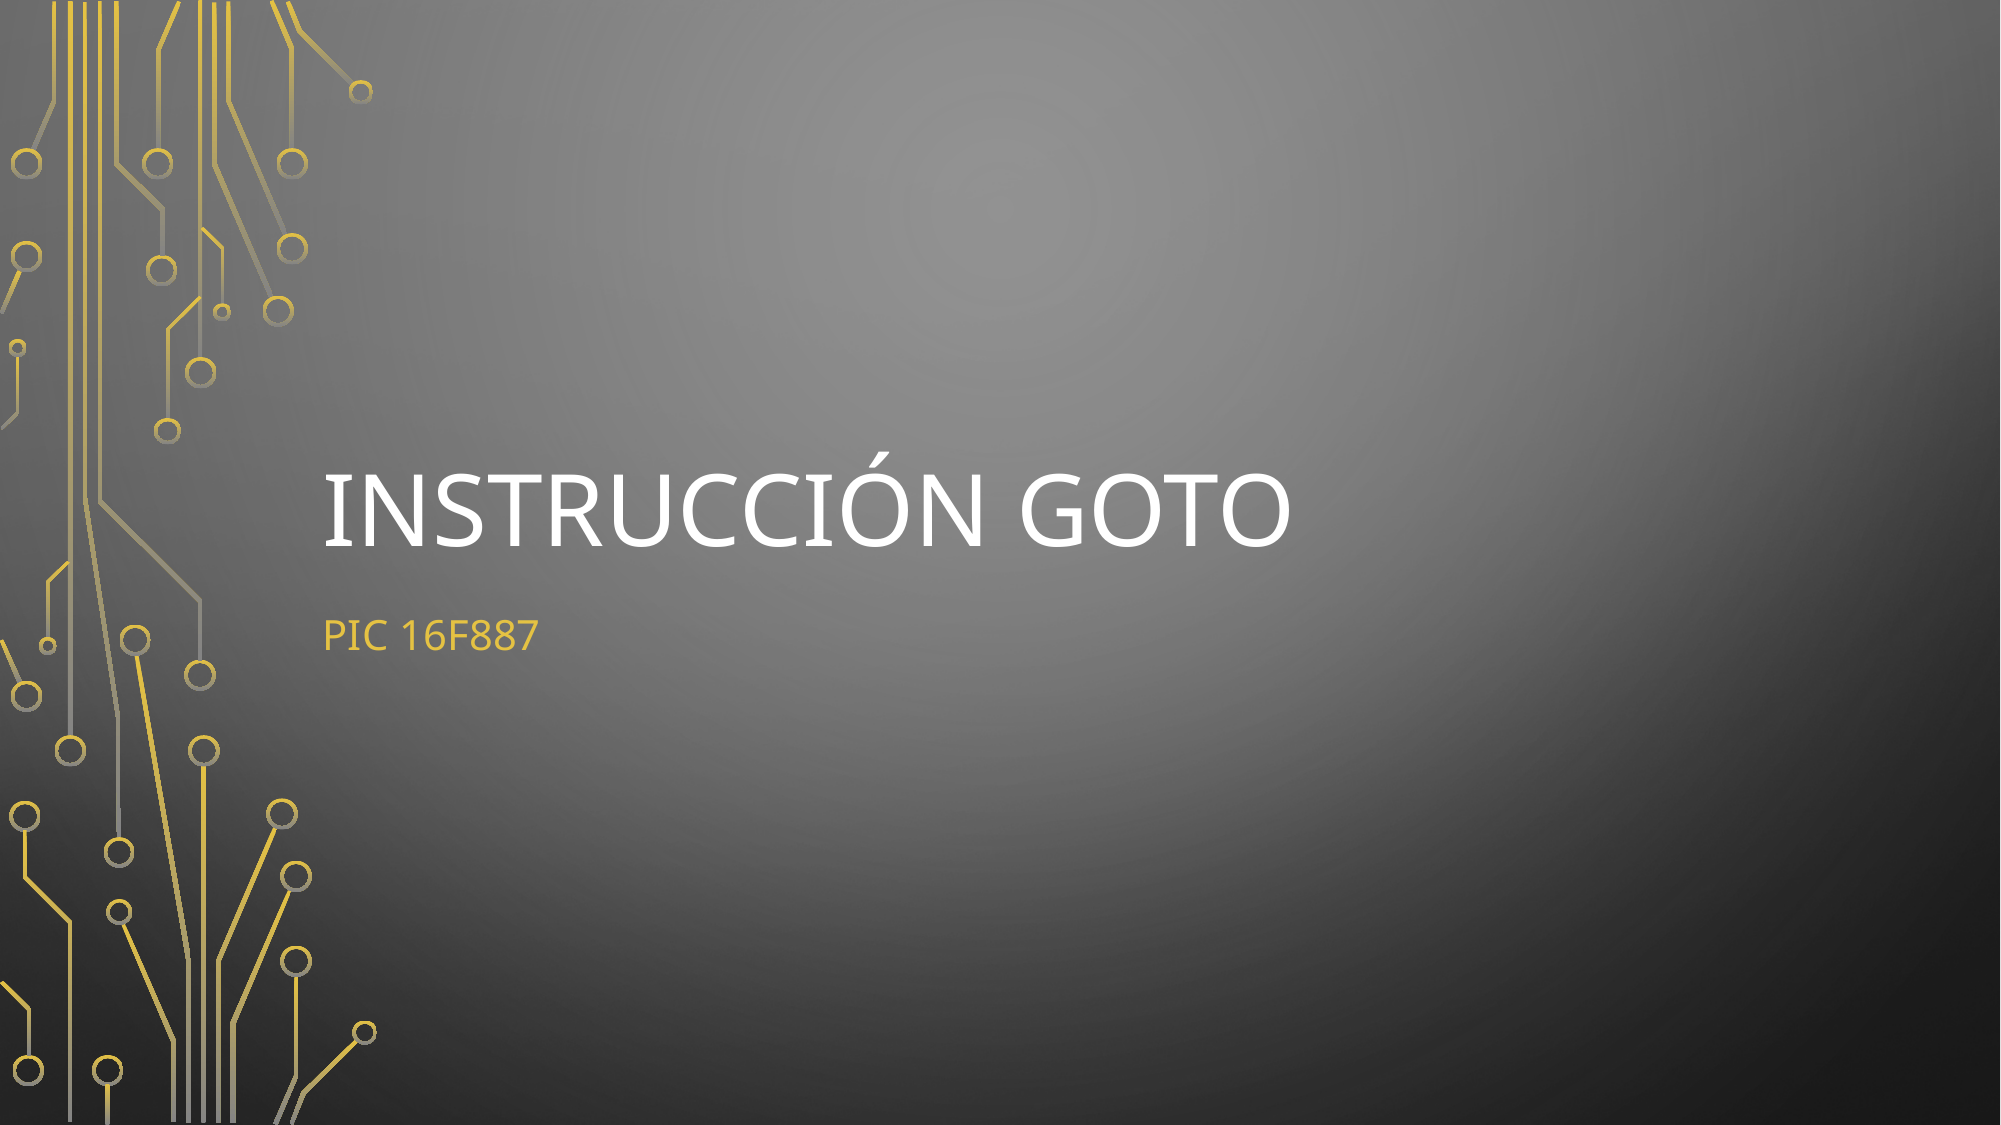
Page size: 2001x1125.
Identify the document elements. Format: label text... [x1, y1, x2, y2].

title Instrucción GOTO [307, 184, 1750, 576]
subtitle PIC 16F887 [307, 590, 1750, 863]
